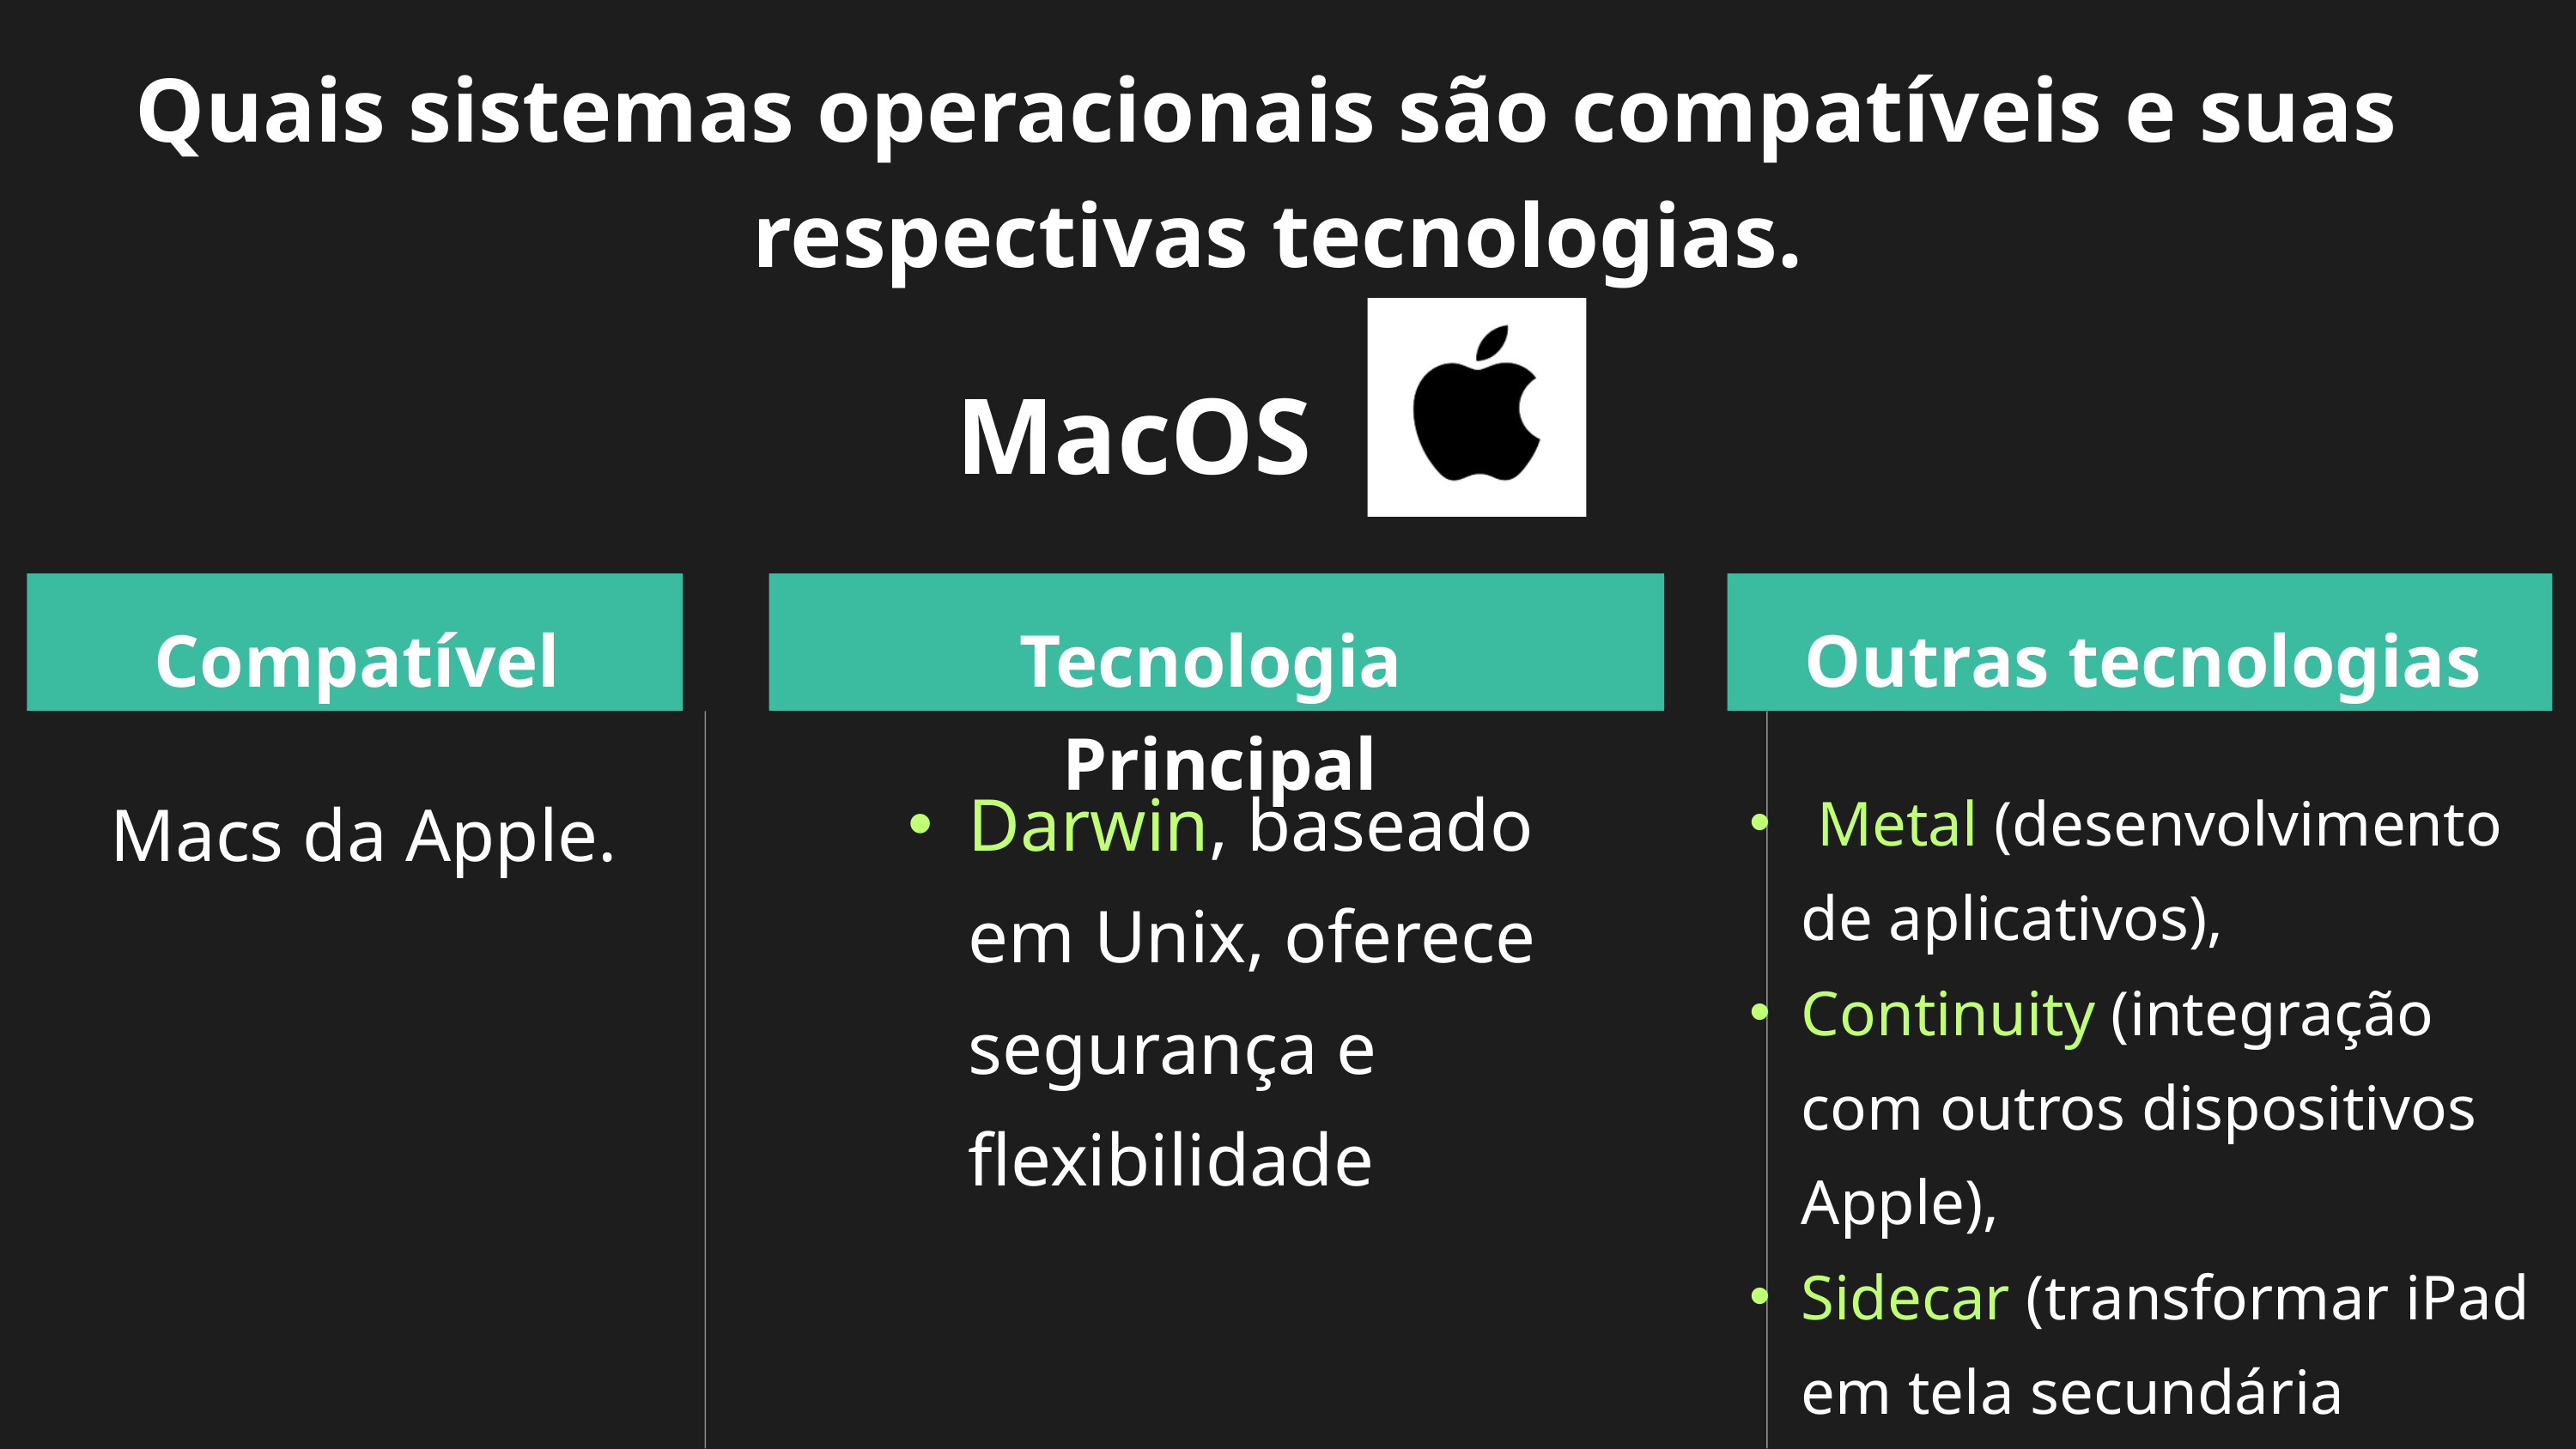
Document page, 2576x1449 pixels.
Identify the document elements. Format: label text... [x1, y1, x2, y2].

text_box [847, 754, 1622, 1408]
text_box Quais sistemas operacionais são compatíveis e suas respectivas tecnologias. [0, 33, 2555, 286]
text_box [1367, 495, 1587, 517]
text_box [1367, 298, 1587, 344]
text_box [29, 573, 680, 712]
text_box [1698, 762, 2553, 1449]
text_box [52, 764, 659, 1047]
text_box MacOS [603, 344, 1665, 495]
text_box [1727, 573, 2553, 712]
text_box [769, 573, 1665, 712]
